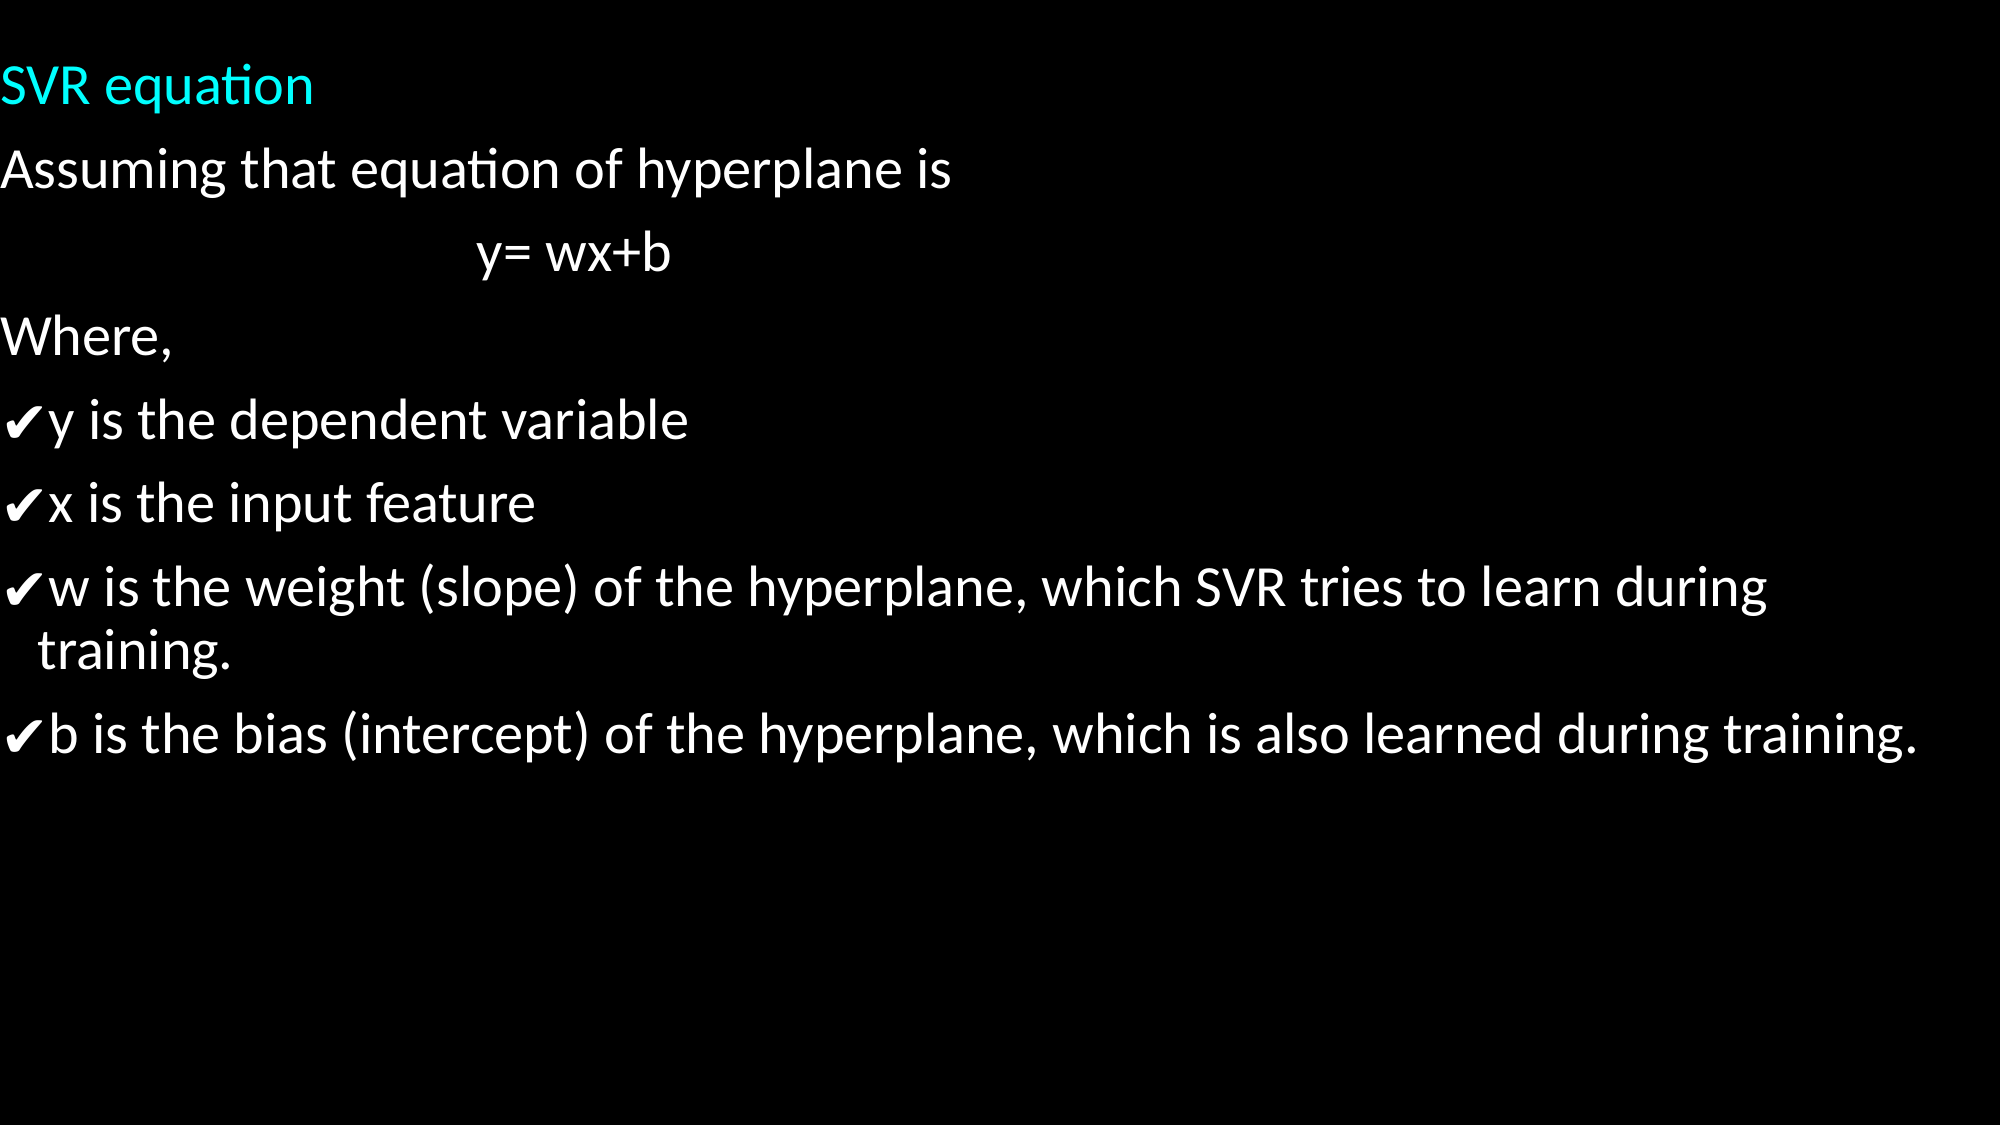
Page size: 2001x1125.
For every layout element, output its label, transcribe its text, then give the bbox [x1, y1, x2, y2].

text_box SVR equation Assuming that equation of hyperplane is y= wx+b Where, y is the dependent variable x is the input feature w is the weight (slope) of the hyperplane, which SVR tries to learn during training. b is the bias (intercept) of the hyperplane, which is also learned during training. [0, 46, 1945, 986]
